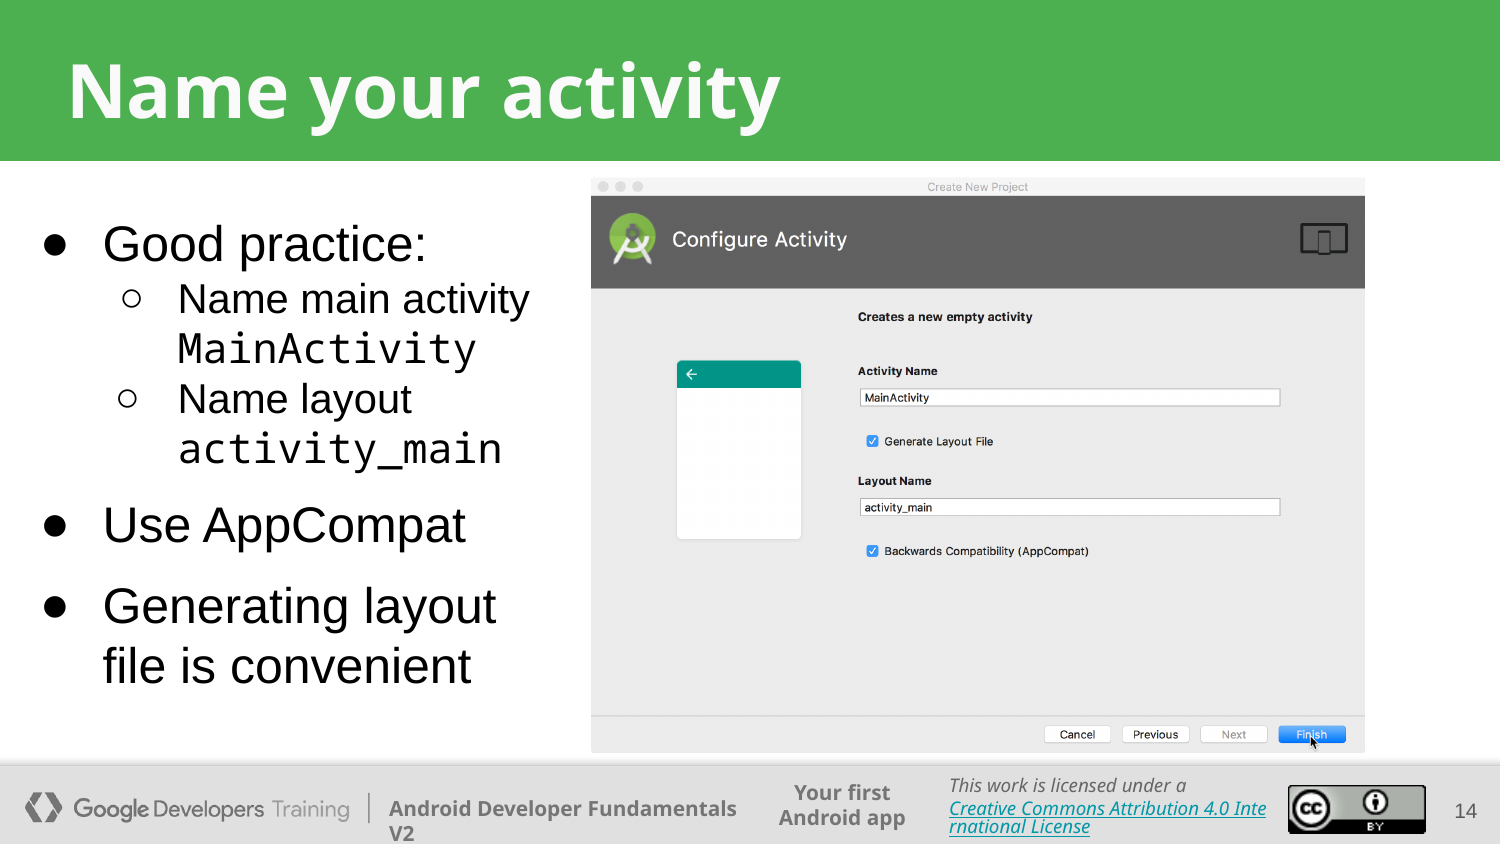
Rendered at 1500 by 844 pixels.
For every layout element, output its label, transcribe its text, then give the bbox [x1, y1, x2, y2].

text_box Good practice: Name main activity MainActivity Name layout activity_main Use AppCompat Generating layout file is convenient [12, 196, 567, 737]
slide_number ‹#› [1402, 777, 1493, 842]
title Name your activity [51, 28, 1449, 153]
picture [0, 161, 1500, 844]
